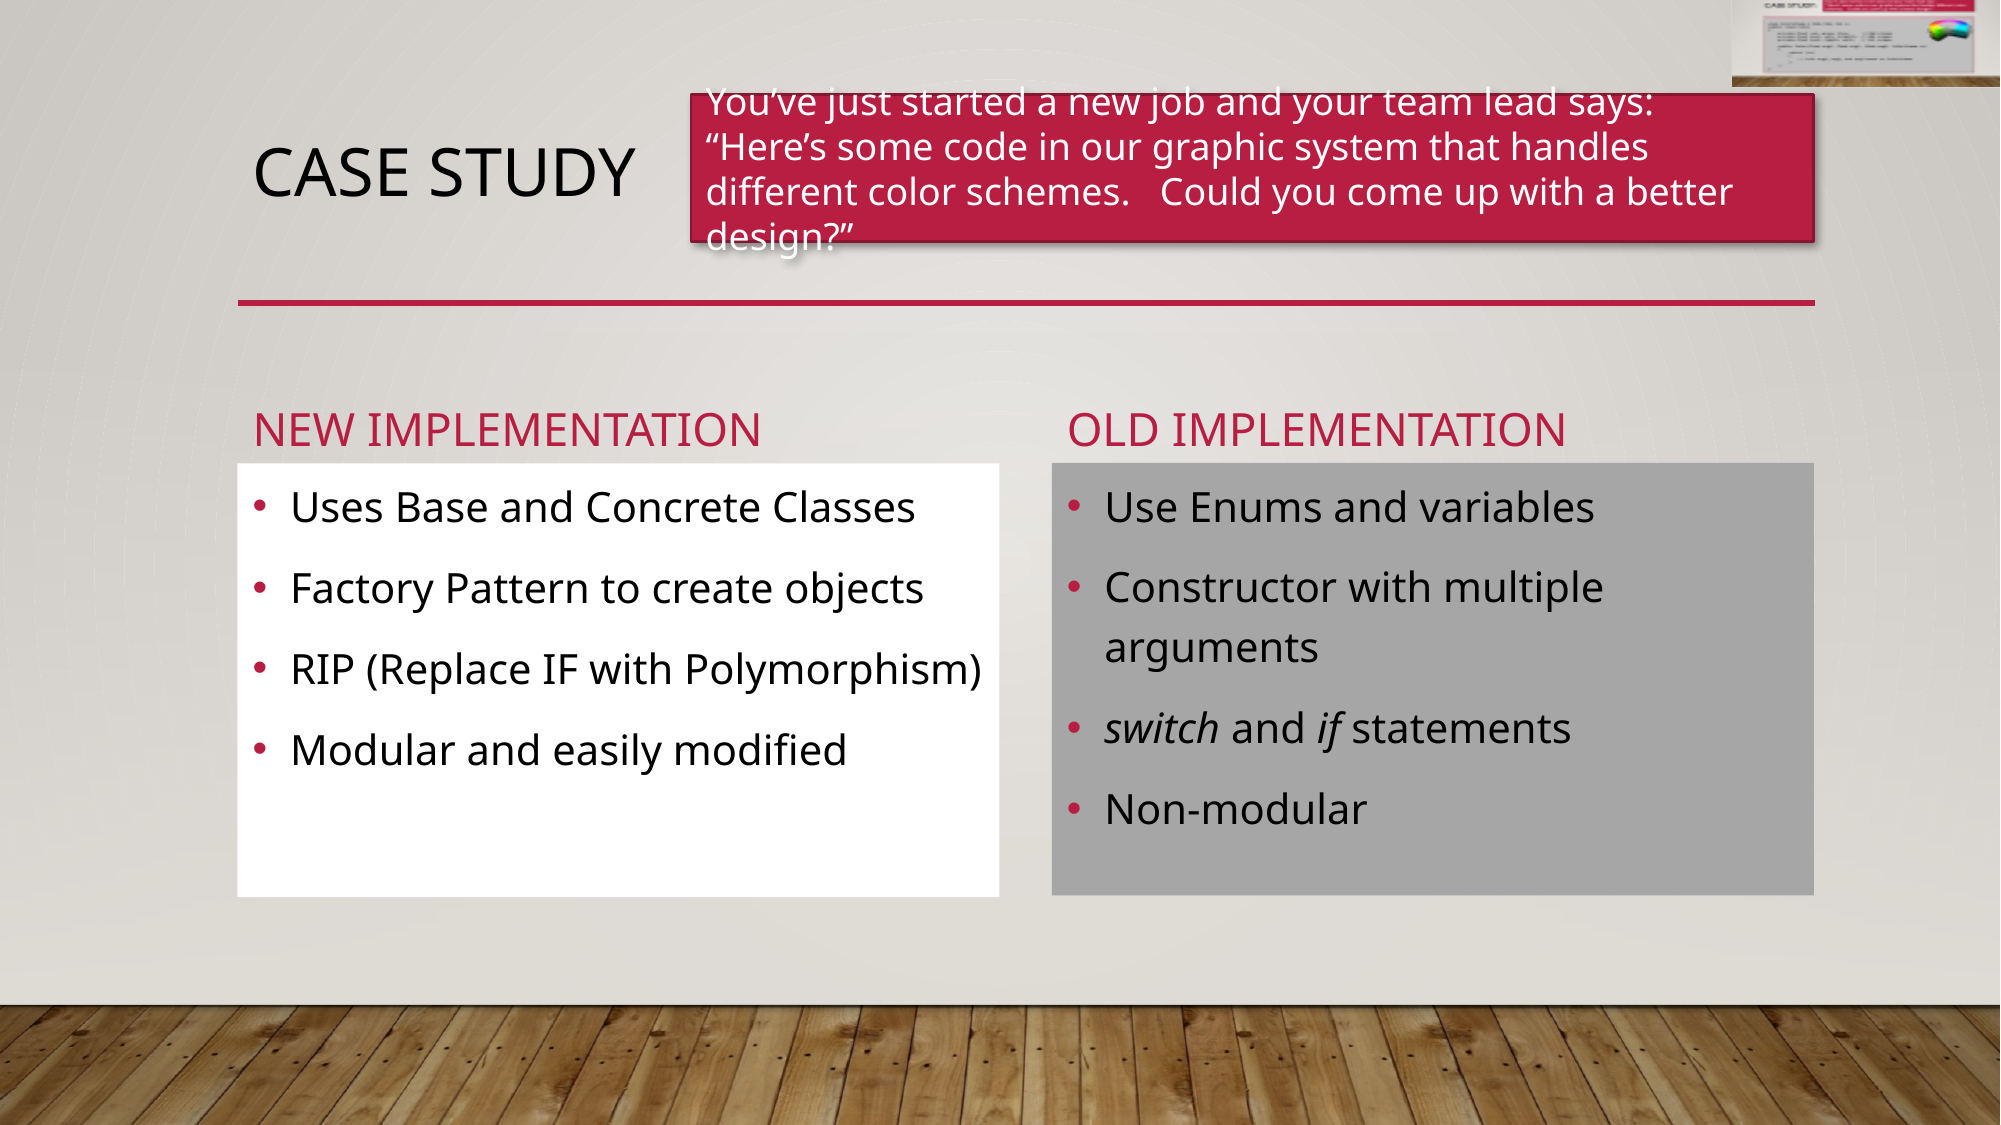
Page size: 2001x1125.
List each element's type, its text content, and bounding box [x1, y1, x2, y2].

title Case Study [237, 131, 1814, 306]
list Old Implementation [1051, 331, 1814, 462]
text_box You’ve just started a new job and your team lead says: “Here’s some code in our graphic system that handles different color schemes. Could you come up with a better design?” [690, 93, 1815, 243]
list New Implementation [237, 331, 1000, 463]
picture [0, 1005, 2000, 1125]
picture [1732, 0, 2000, 87]
list Uses Base and Concrete Classes Factory Pattern to create objects RIP (Replace IF with Polymorphism) Modular and easily modified [237, 463, 1000, 898]
list Use Enums and variables Constructor with multiple arguments switch and if statements Non-modular [1051, 462, 1814, 896]
